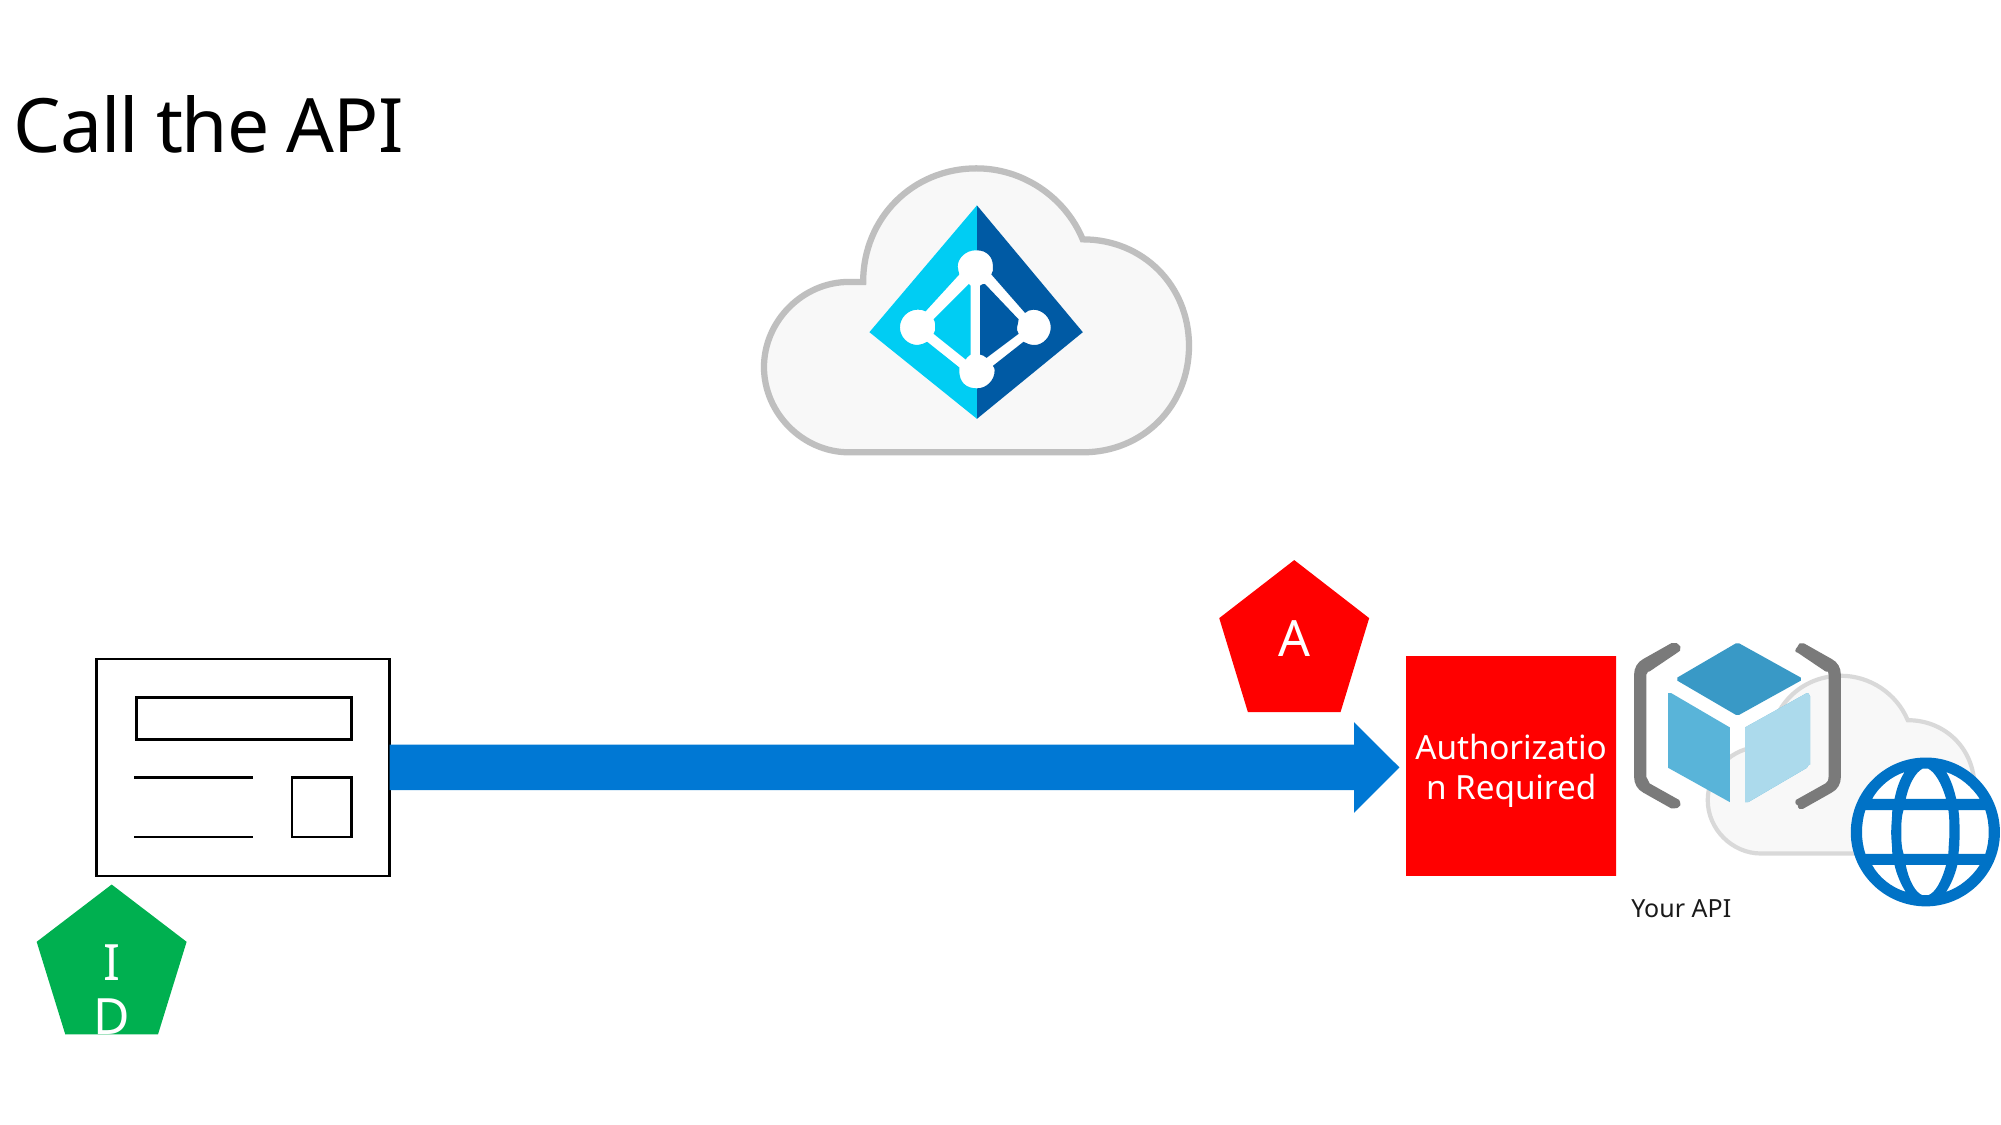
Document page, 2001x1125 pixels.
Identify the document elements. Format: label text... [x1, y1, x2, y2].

text_box Authorization Required [1405, 655, 1604, 877]
text_box ID [35, 883, 188, 1036]
text_box A [1218, 559, 1370, 713]
title Call the API [13, 77, 1822, 169]
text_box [763, 168, 1190, 453]
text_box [1604, 643, 2000, 958]
text_box [388, 721, 1401, 814]
text_box [96, 658, 390, 877]
